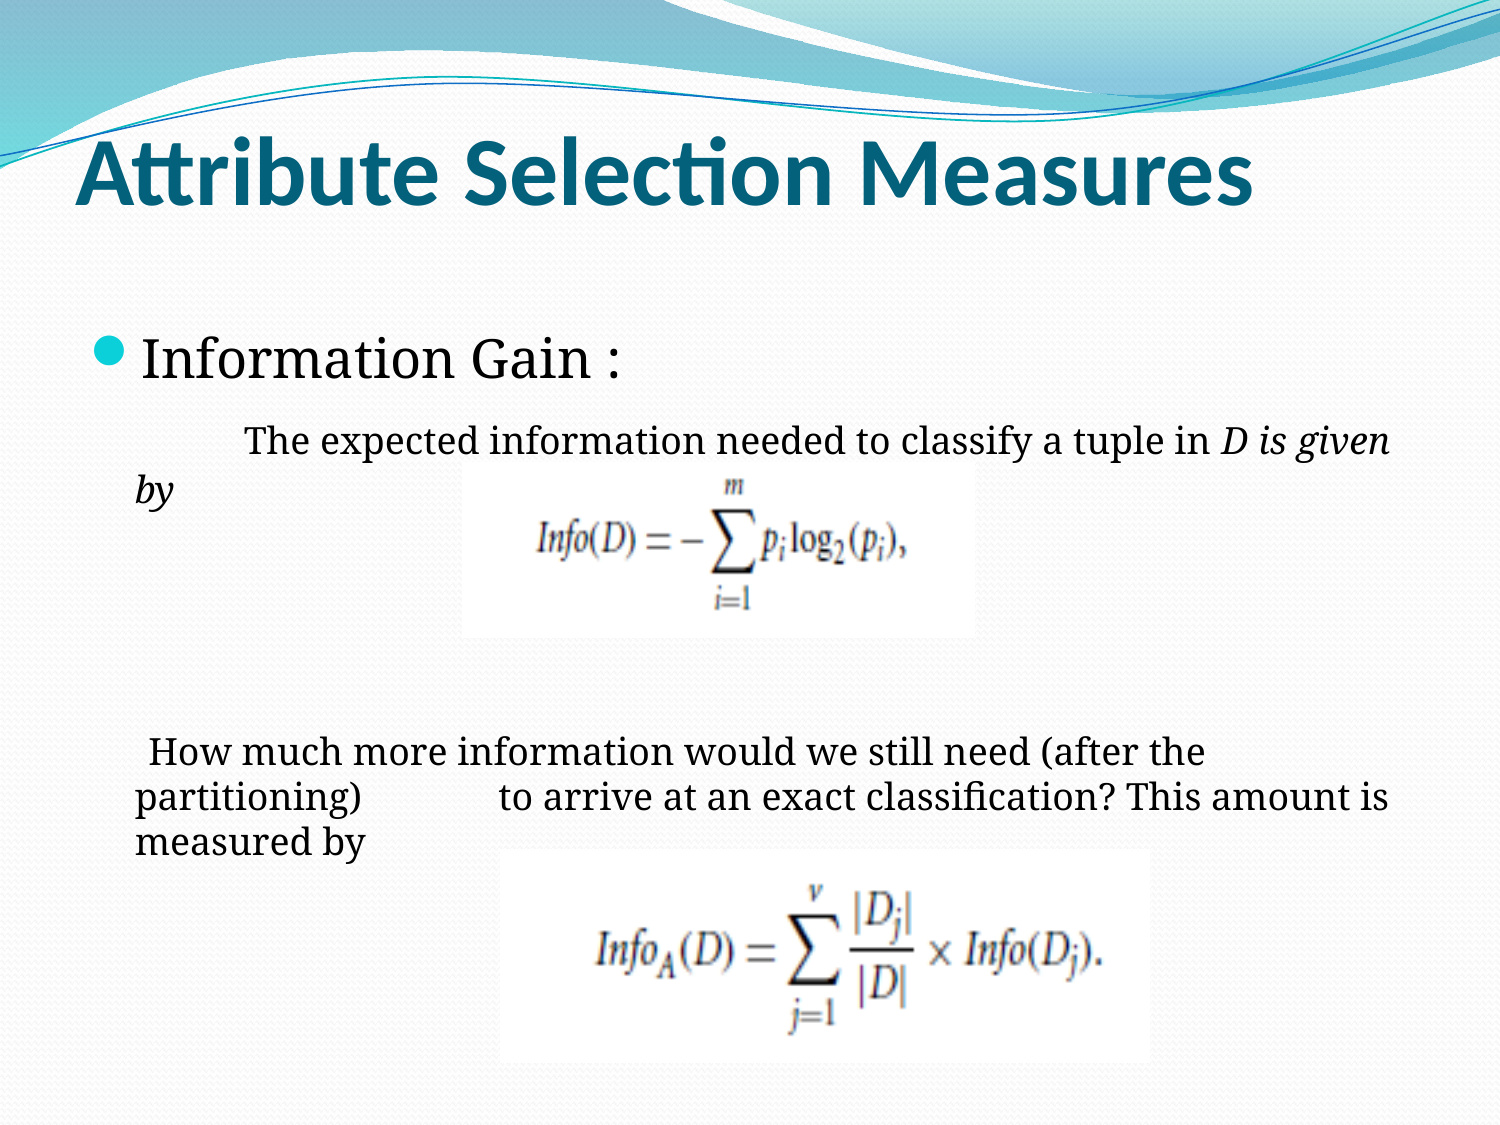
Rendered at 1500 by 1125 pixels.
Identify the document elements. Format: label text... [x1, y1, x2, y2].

title Attribute Selection Measures [75, 99, 1425, 225]
picture [499, 849, 1151, 1063]
list Information Gain : The expected information needed to classify a tuple in D is given by How much more information would we still need (after the partitioning) to arrive at an exact classification? This amount is measured by [75, 317, 1425, 1038]
picture [462, 462, 976, 638]
